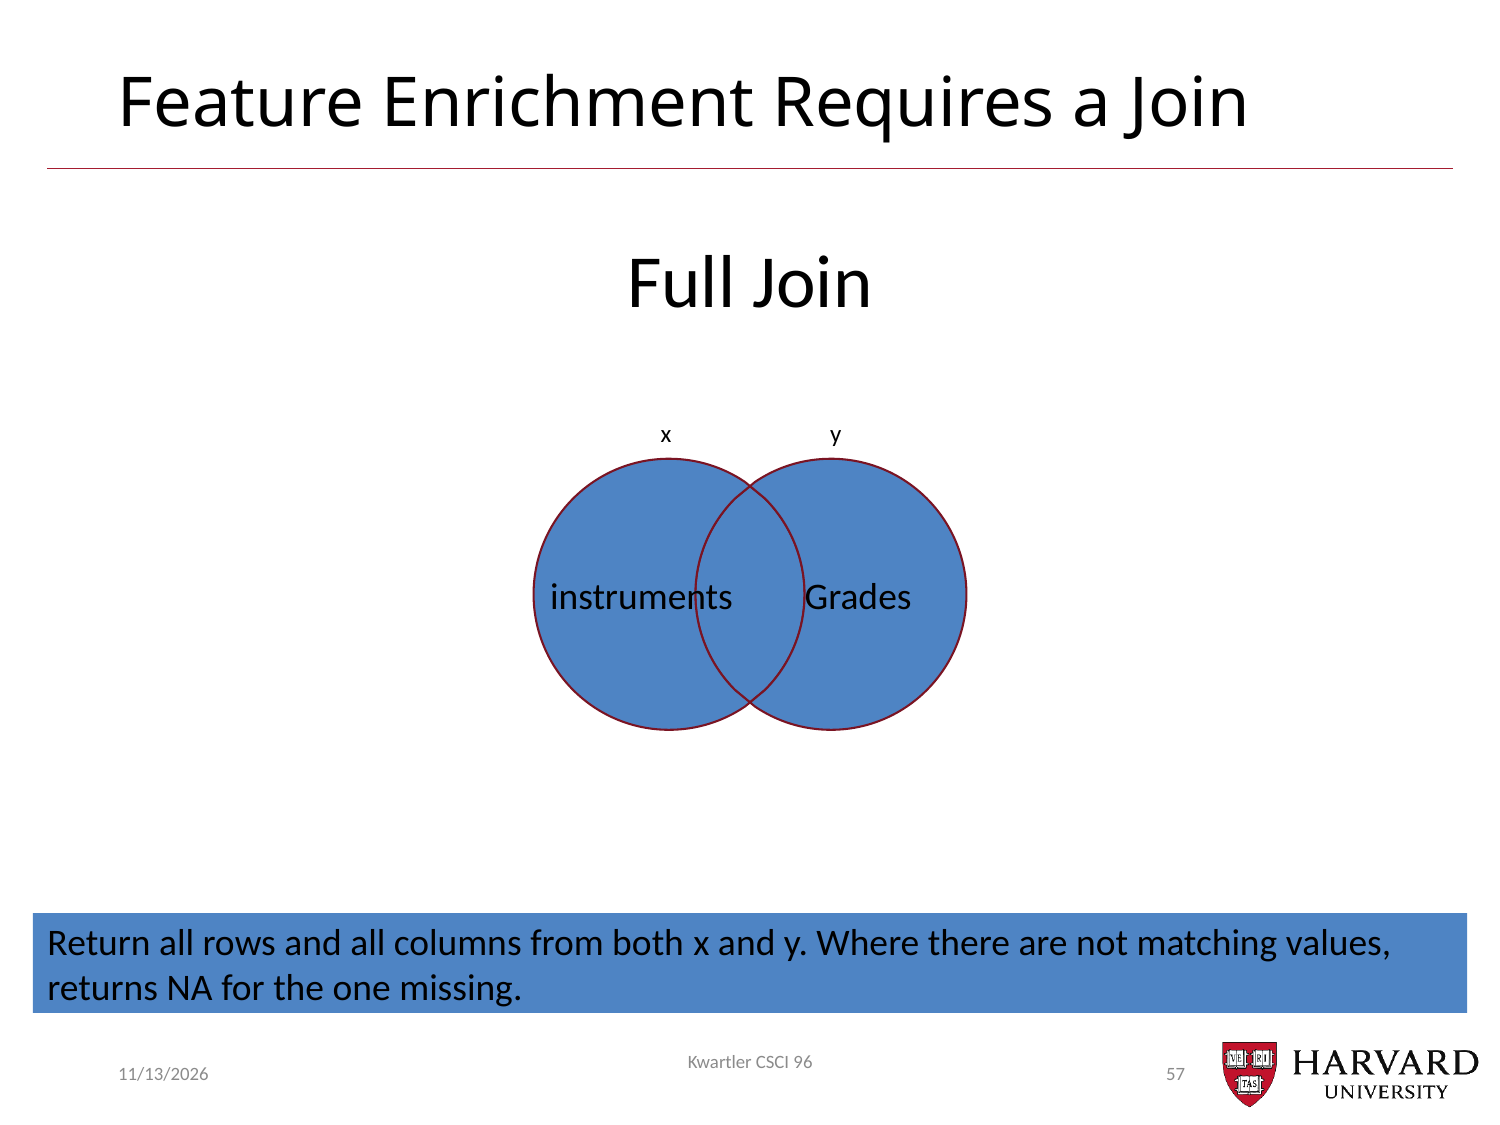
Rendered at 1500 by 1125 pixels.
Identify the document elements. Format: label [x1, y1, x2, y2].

text_box [612, 224, 888, 330]
title [103, 59, 1397, 157]
text_box [533, 409, 967, 730]
text_box [496, 1042, 1004, 1103]
slide_number [103, 1042, 441, 1103]
text_box [32, 912, 1468, 1014]
slide_number [1059, 1042, 1200, 1103]
picture [1200, 1024, 1500, 1125]
